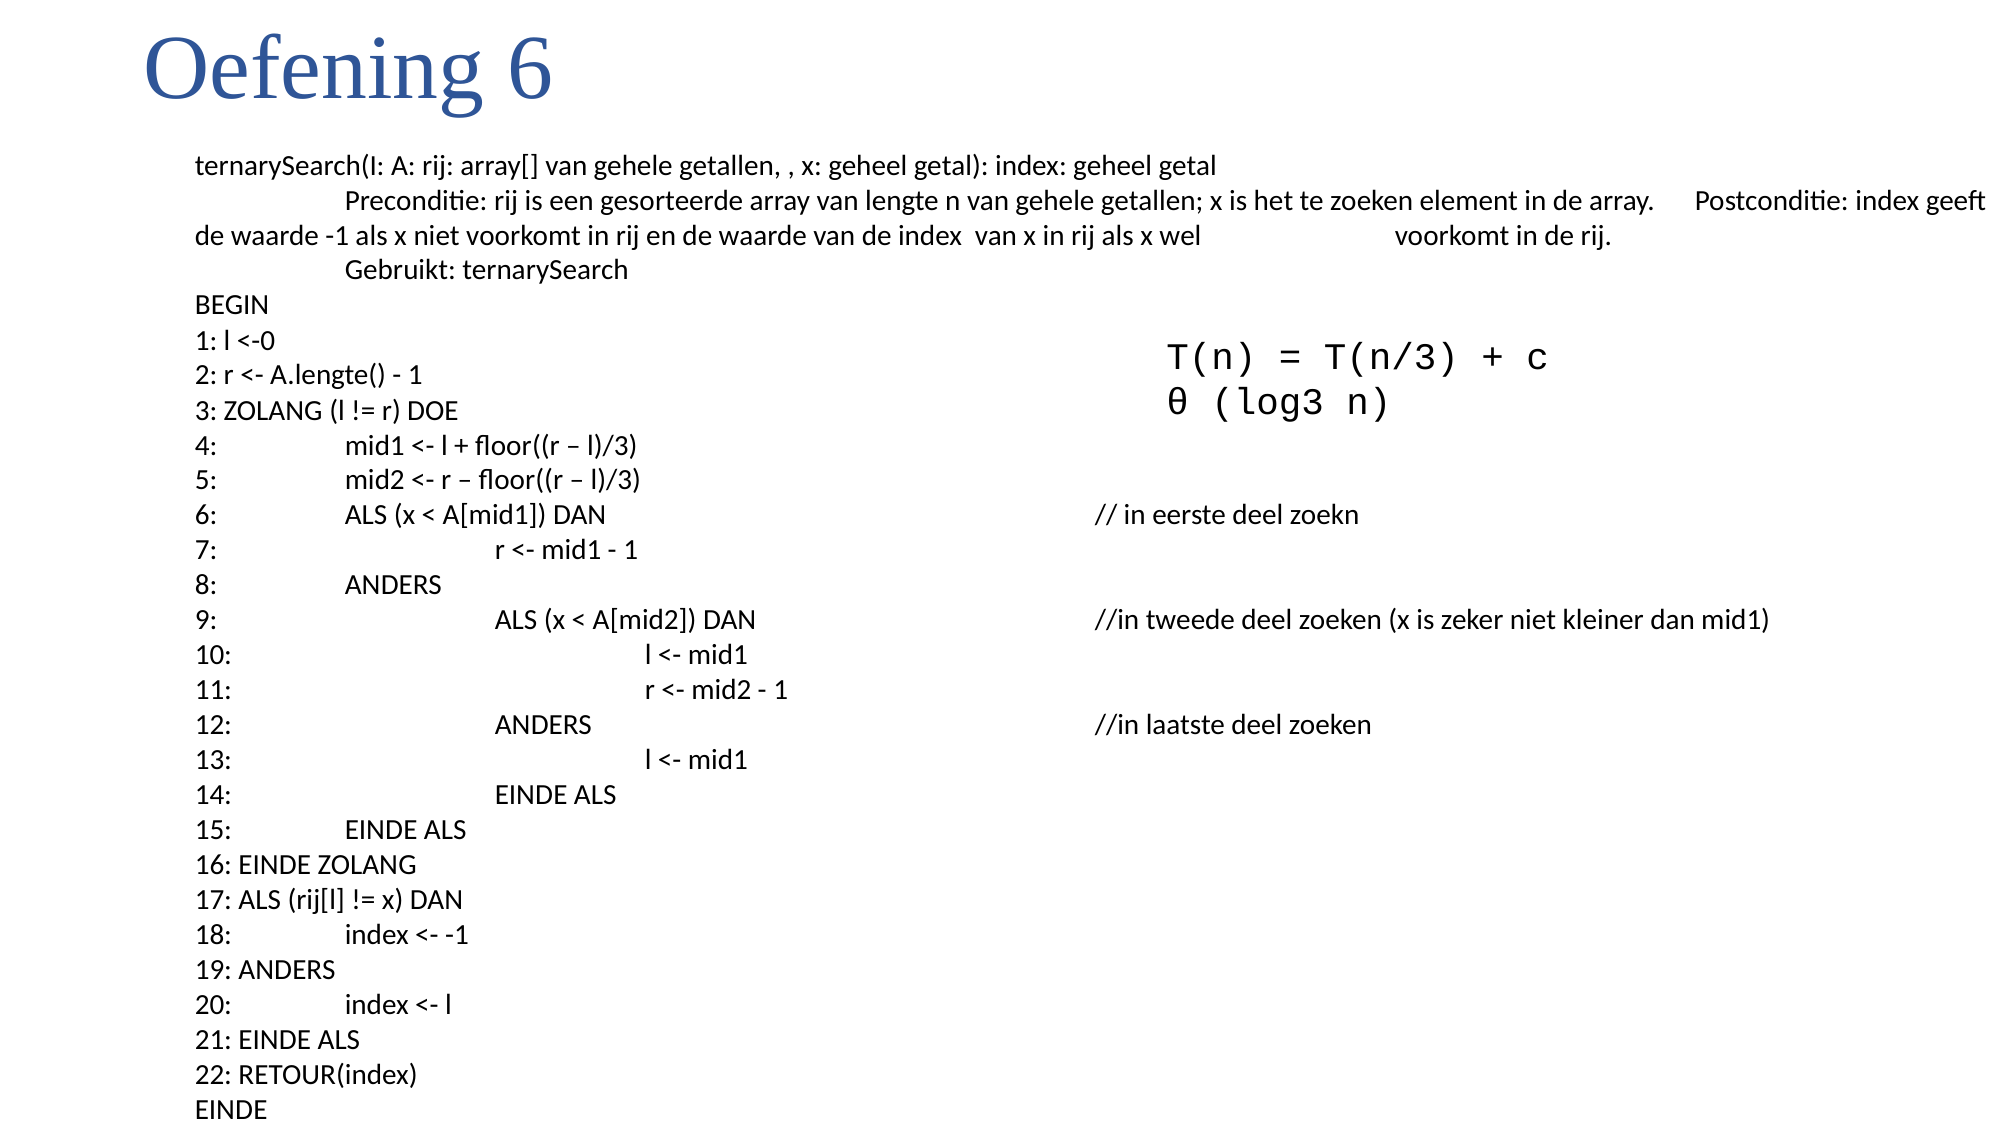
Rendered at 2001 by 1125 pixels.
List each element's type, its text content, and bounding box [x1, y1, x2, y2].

text_box T(n) = T(n/3) + c θ (log3 n) [1151, 324, 1564, 430]
title Oefening 6 [128, 0, 1854, 139]
text_box ternarySearch(I: A: rij: array[] van gehele getallen, , x: geheel getal): index: geheel getal Preconditie: rij is een gesorteerde array van lengte n van gehele getallen; x is het te zoeken element in de array. Postconditie: index geeft de waarde -1 als x niet voorkomt in rij en de waarde van de index van x in rij als x wel voorkomt in de rij. Gebruikt: ternarySearch BEGIN 1: l <-0 2: r <- A.lengte() - 1 3: ZOLANG (l != r) DOE 4: mid1 <- l + floor((r – l)/3) 5: mid2 <- r – floor((r – l)/3) 6: ALS (x < A[mid1]) DAN // in eerste deel zoekn 7: r <- mid1 - 1 8: ANDERS 9: ALS (x < A[mid2]) DAN //in tweede deel zoeken (x is zeker niet kleiner dan mid1) 10: l <- mid1 11: r <- mid2 - 1 12: ANDERS //in laatste deel zoeken 13: l <- mid1 14: EINDE ALS 15: EINDE ALS 16: EINDE ZOLANG 17: ALS (rij[l] != x) DAN 18: index <- -1 19: ANDERS 20: index <- l 21: EINDE ALS 22: RETOUR(index) EINDE [180, 138, 2000, 1125]
